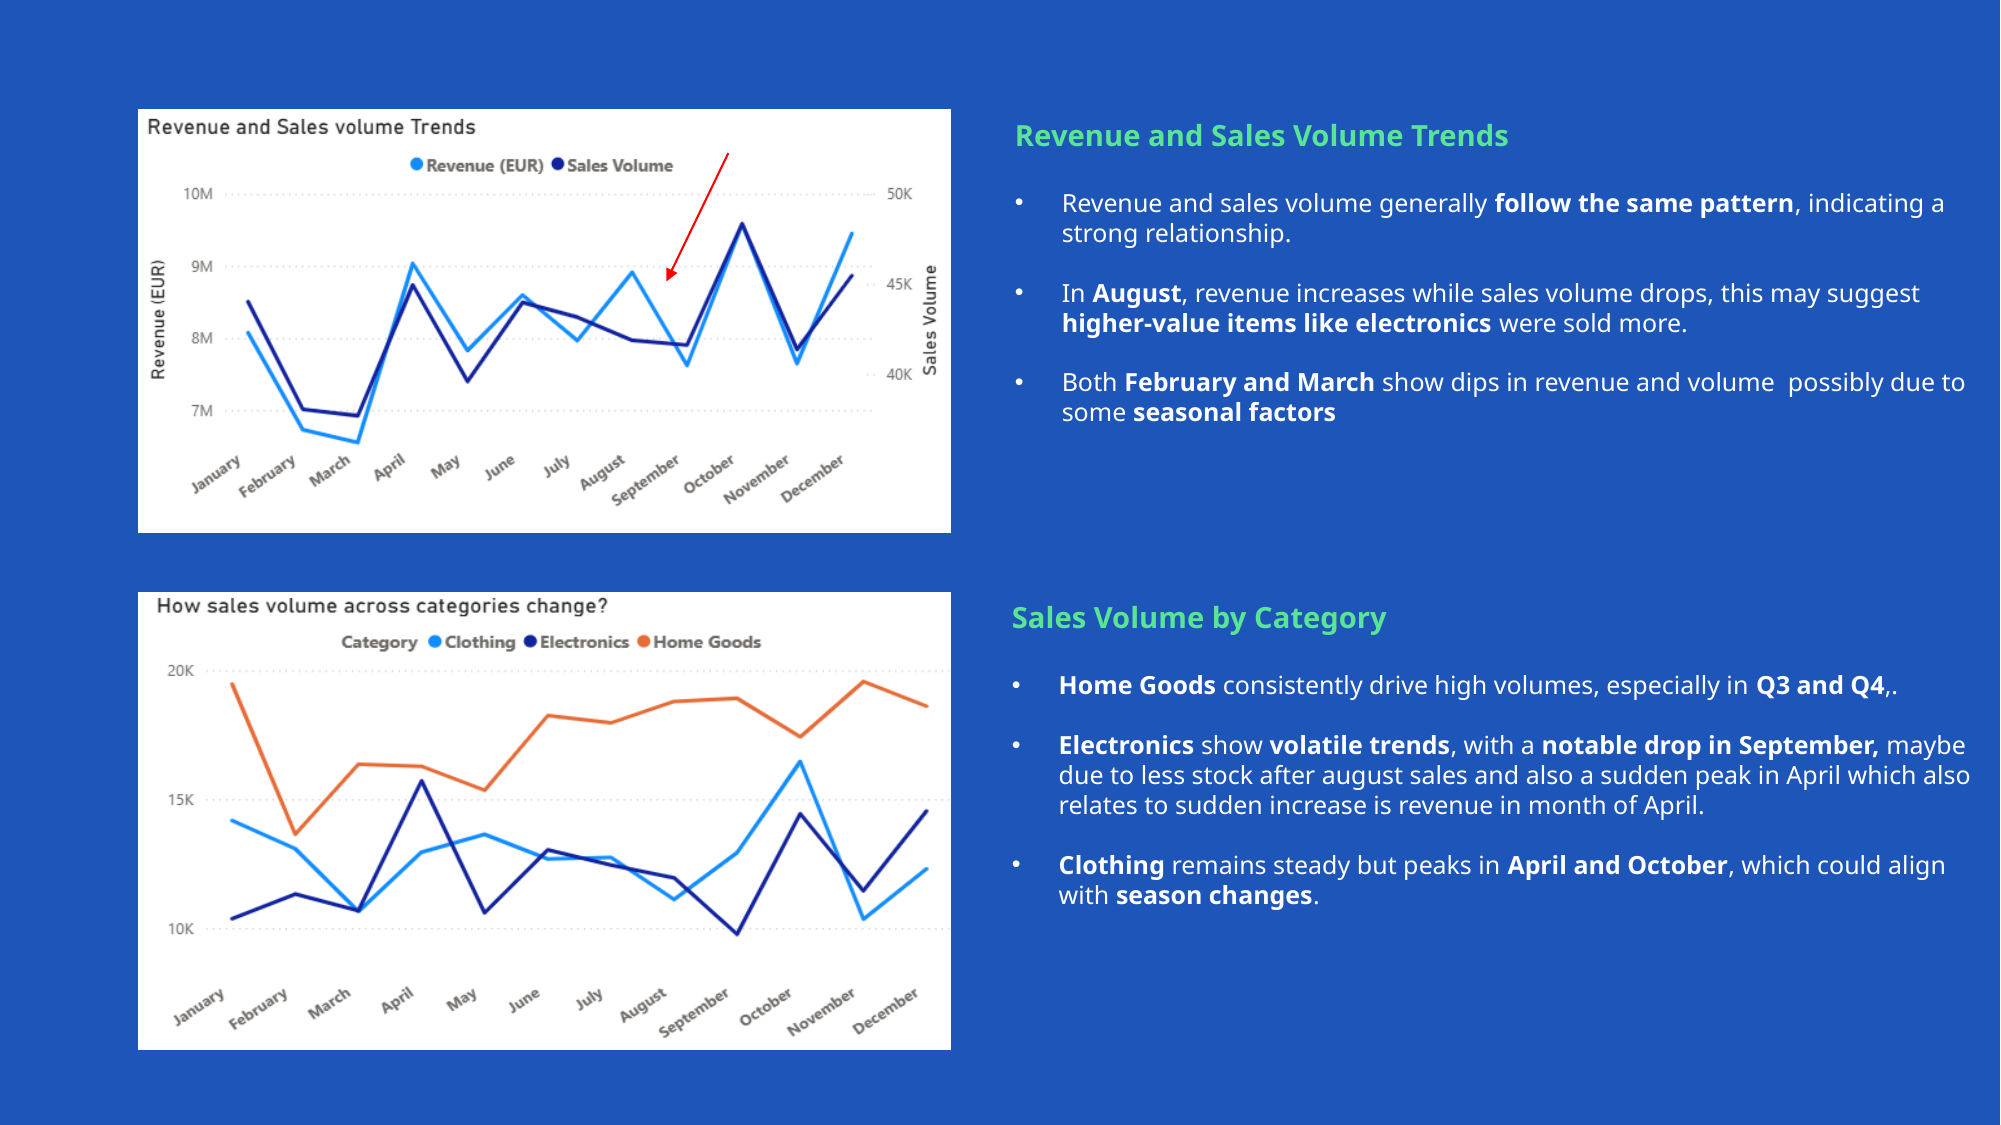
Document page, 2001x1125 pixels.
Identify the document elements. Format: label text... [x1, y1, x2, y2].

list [137, 109, 951, 533]
text_box Revenue and Sales Volume Trends Revenue and sales volume generally follow the same pattern, indicating a strong relationship. In August, revenue increases while sales volume drops, this may suggest higher-value items like electronics were sold more. Both February and March show dips in revenue and volume possibly due to some seasonal factors [1000, 109, 2000, 435]
picture [137, 592, 951, 1050]
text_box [666, 153, 729, 282]
text_box Sales Volume by Category Home Goods consistently drive high volumes, especially in Q3 and Q4,. Electronics show volatile trends, with a notable drop in September, maybe due to less stock after august sales and also a sudden peak in April which also relates to sudden increase is revenue in month of April. Clothing remains steady but peaks in April and October, which could align with season changes. [997, 592, 2000, 917]
